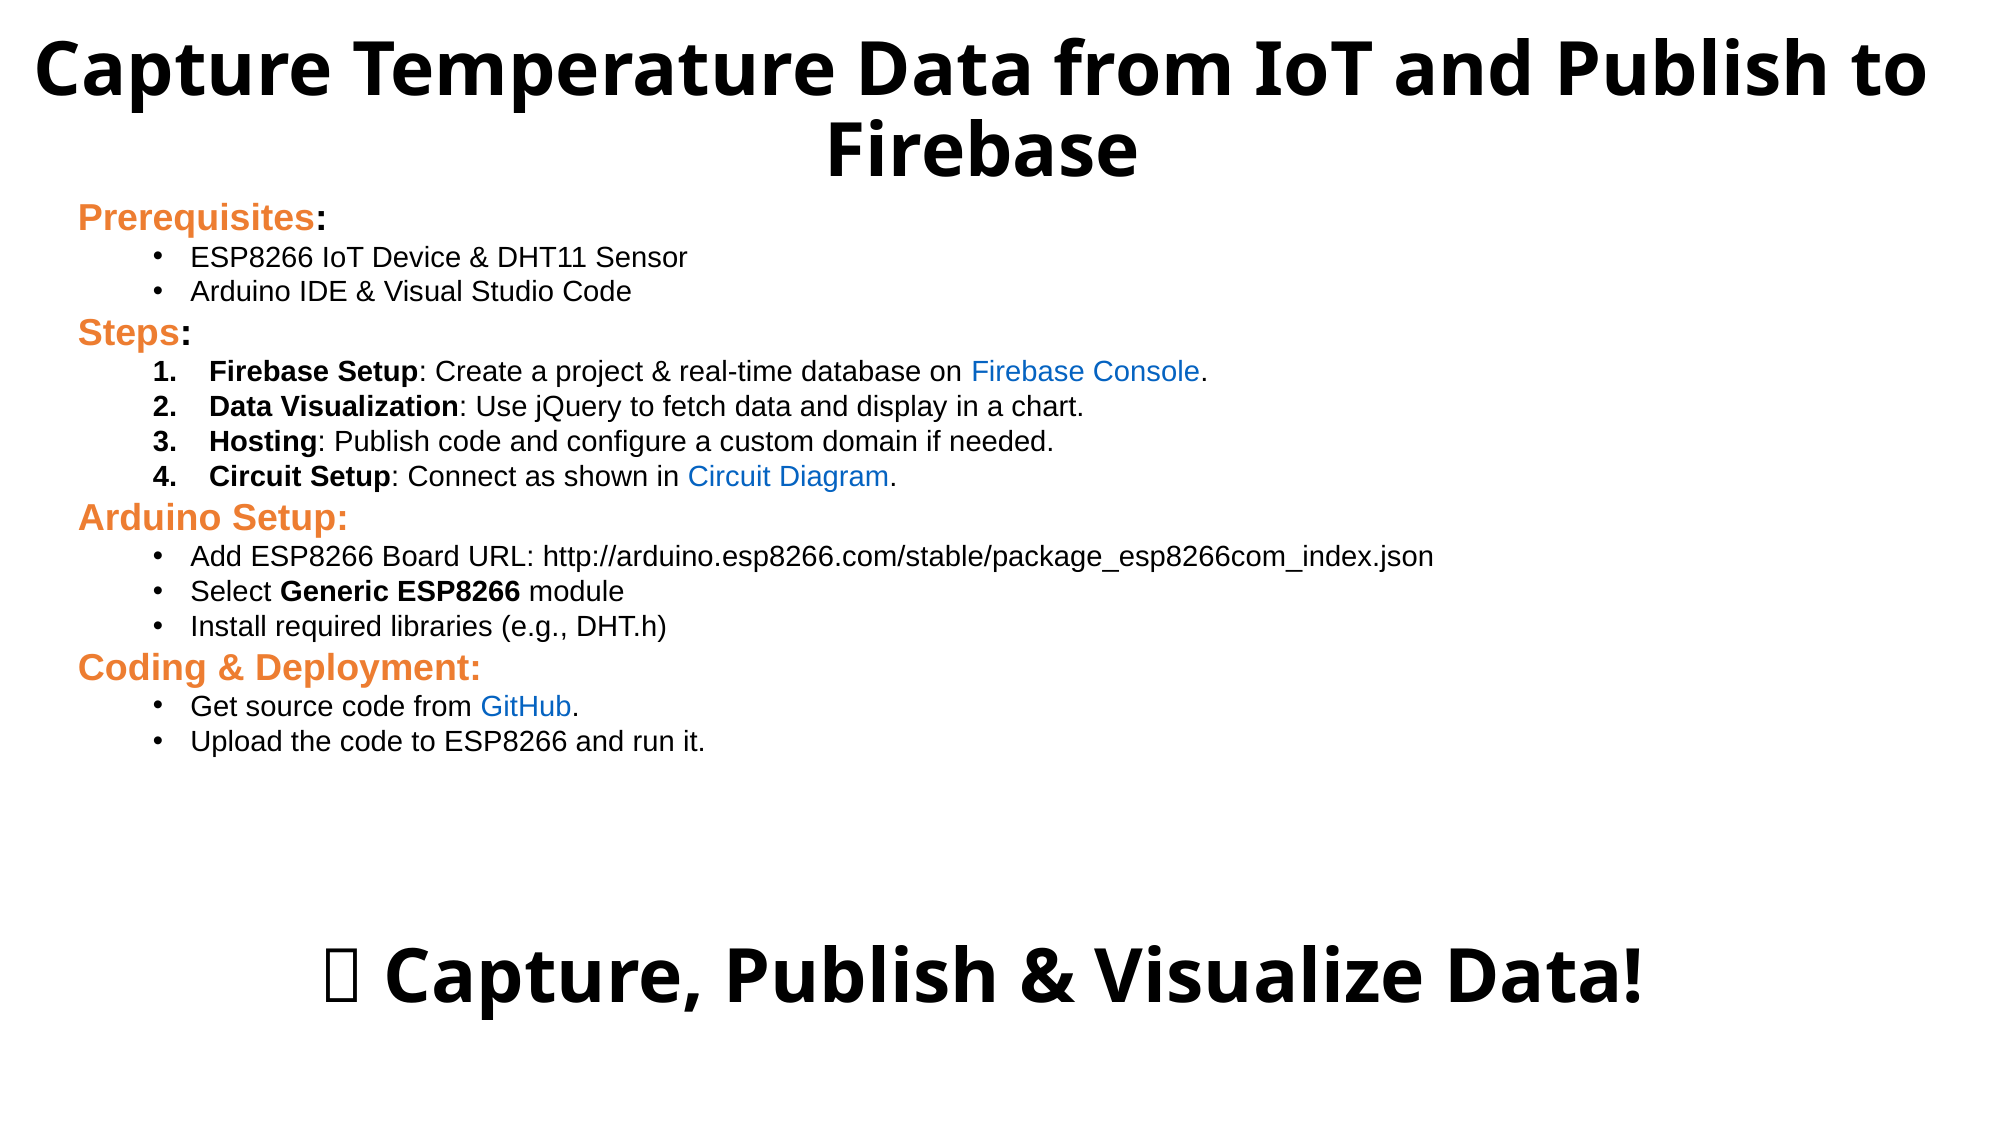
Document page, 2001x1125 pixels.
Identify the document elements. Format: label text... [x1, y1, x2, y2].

text_box 🚀 Capture, Publish & Visualize Data! [17, 883, 1947, 1074]
list Prerequisites: ESP8266 IoT Device & DHT11 Sensor Arduino IDE & Visual Studio Code Steps: Firebase Setup: Create a project & real-time database on Firebase Console. Data Visualization: Use jQuery to fetch data and display in a chart. Hosting: Publish code and configure a custom domain if needed. Circuit Setup: Connect as shown in Circuit Diagram. Arduino Setup: Add ESP8266 Board URL: http://arduino.esp8266.com/stable/package_esp8266com_index.json Select Generic ESP8266 module Install required libraries (e.g., DHT.h) Coding & Deployment: Get source code from GitHub. Upload the code to ESP8266 and run it. [62, 185, 1868, 883]
title Capture Temperature Data from IoT and Publish to Firebase [17, 16, 1947, 207]
